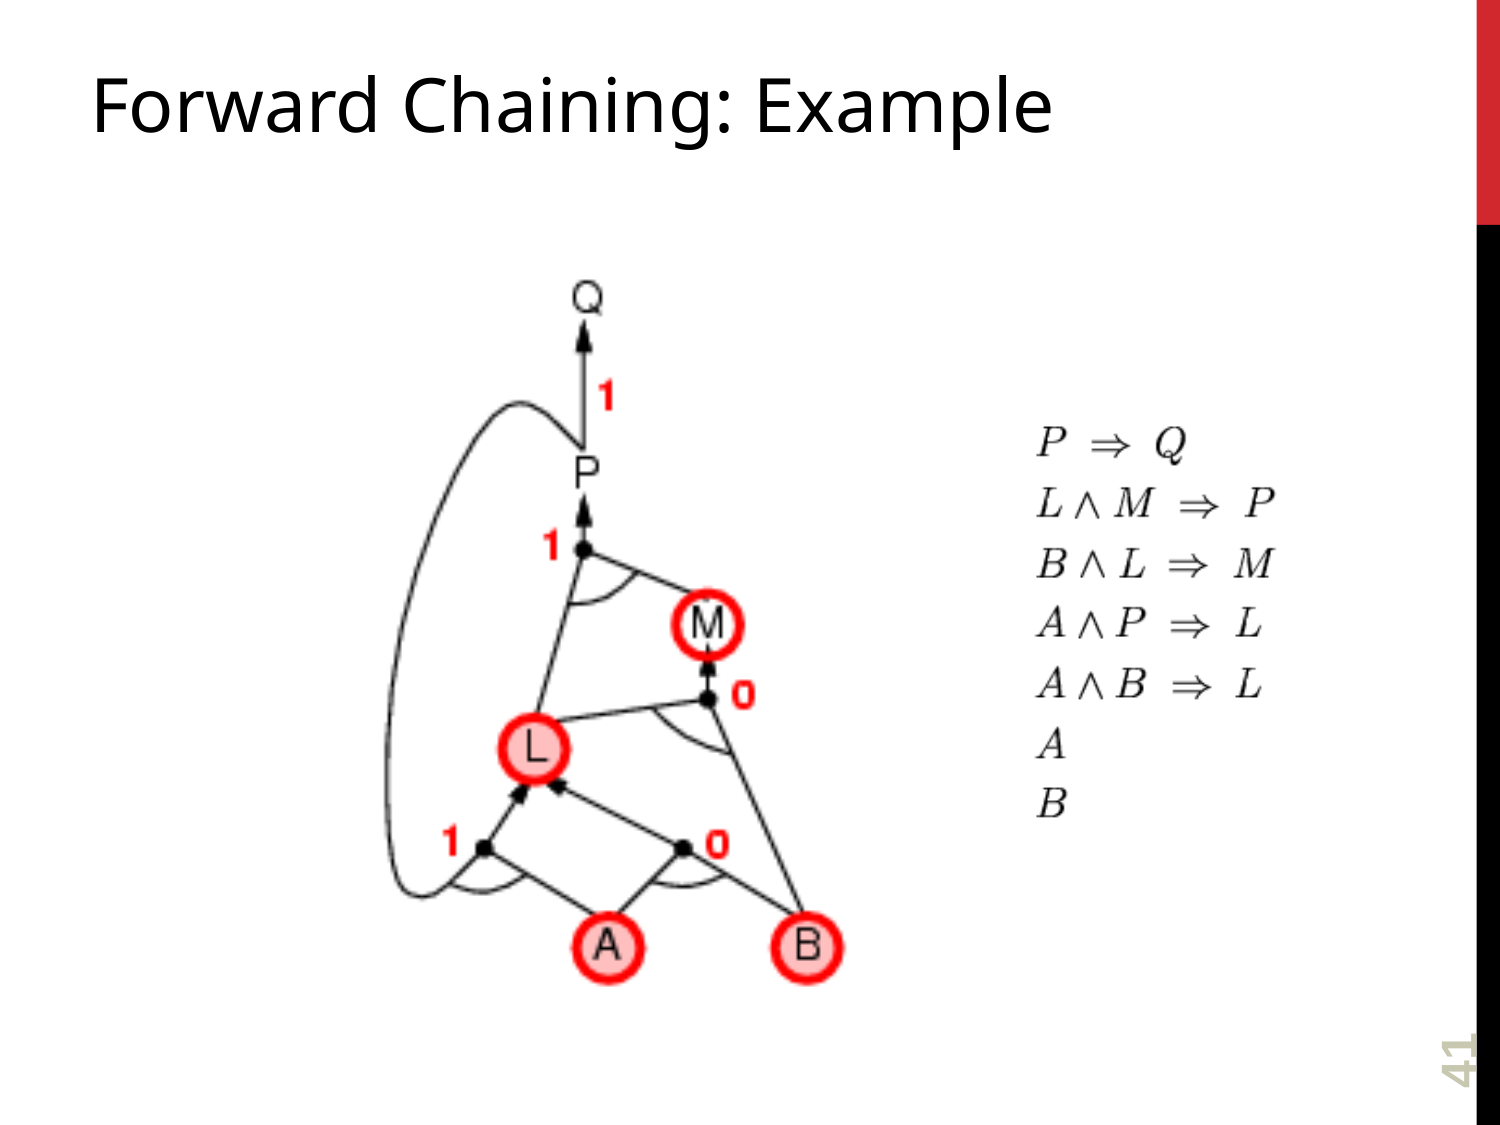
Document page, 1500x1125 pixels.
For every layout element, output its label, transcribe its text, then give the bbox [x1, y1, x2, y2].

picture [999, 356, 1401, 888]
title Forward Chaining: Example [75, 25, 1263, 163]
text_box 41 [1418, 887, 1479, 1104]
picture [349, 249, 864, 1013]
